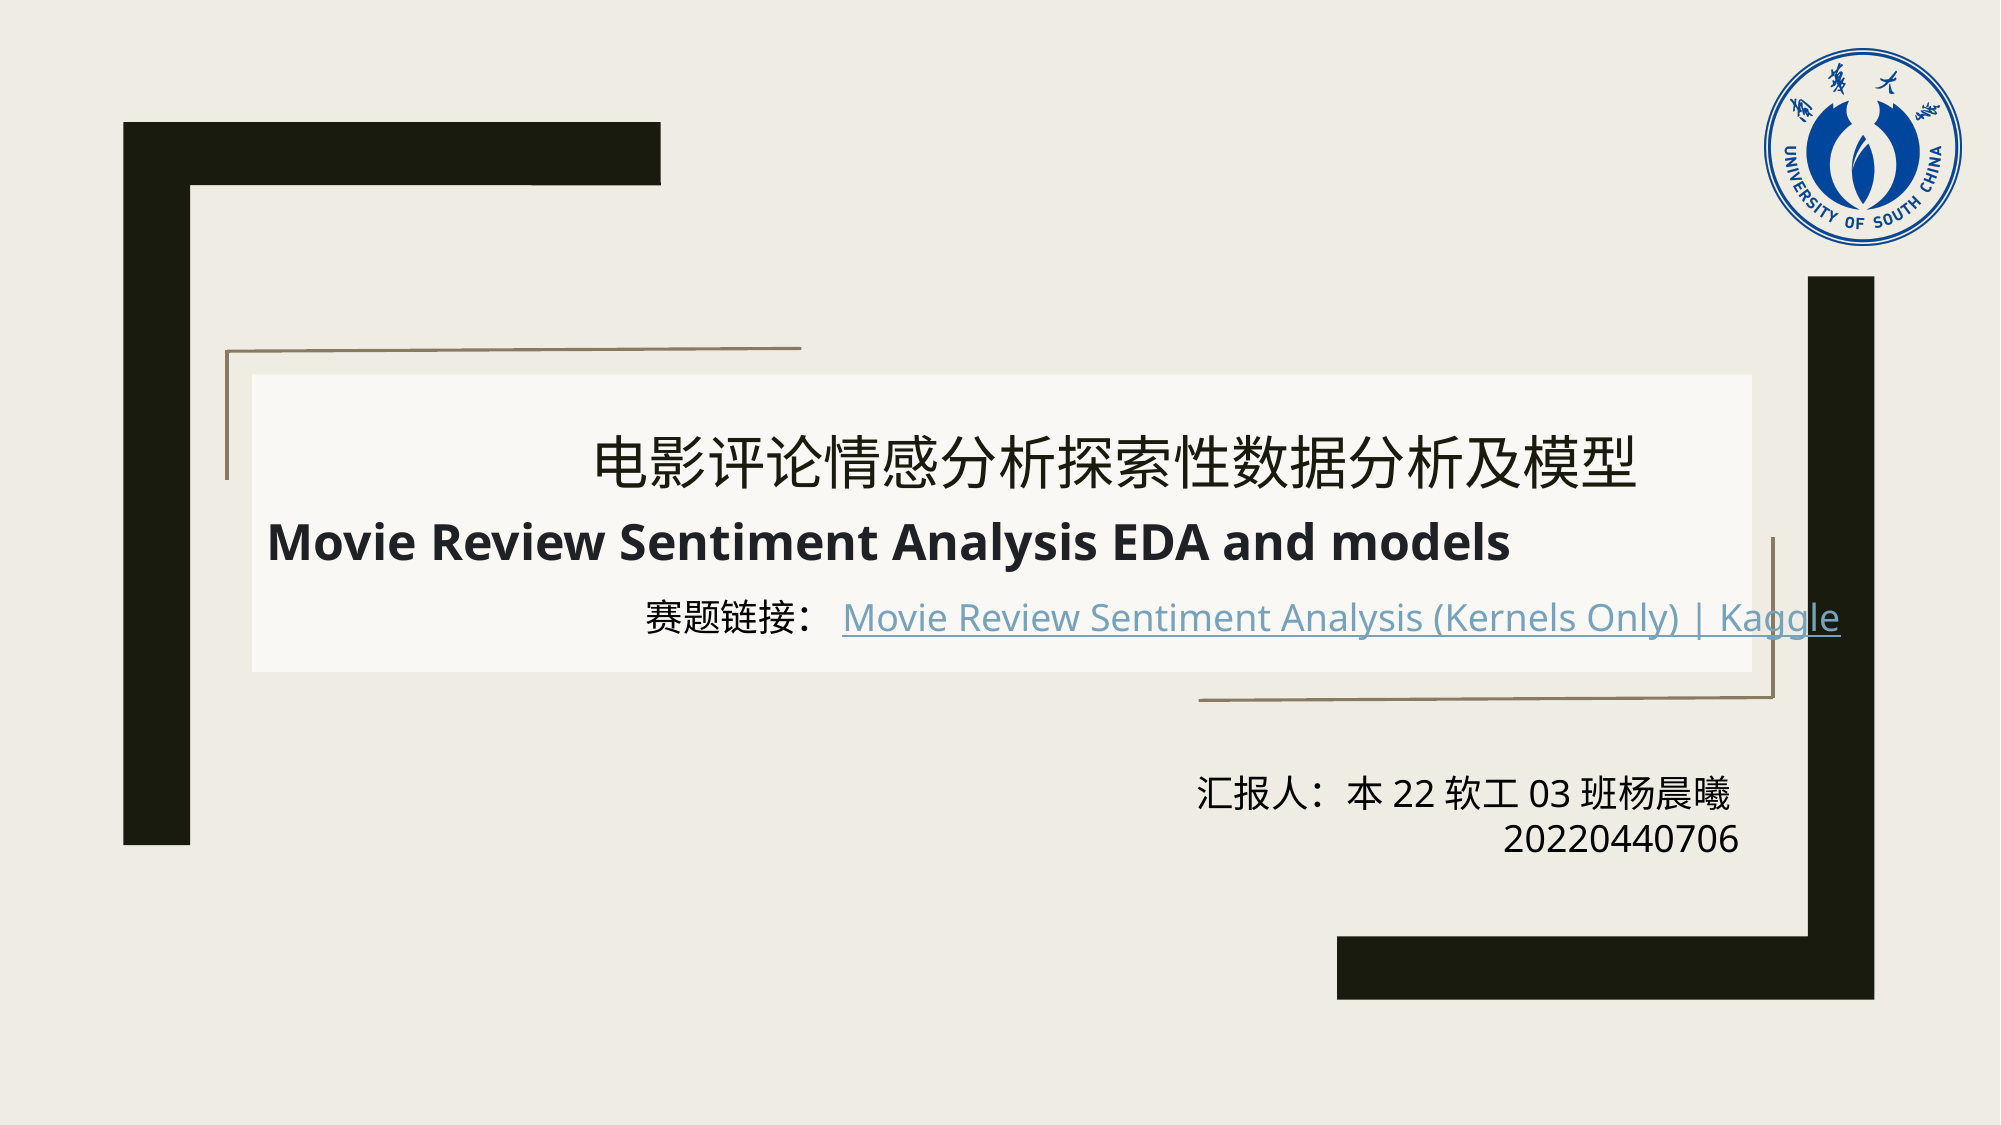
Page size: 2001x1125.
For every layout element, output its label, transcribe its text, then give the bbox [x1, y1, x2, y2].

text_box 赛题链接：Movie Review Sentiment Analysis (Kernels Only) | Kaggle [1773, 586, 1952, 653]
text_box 汇报人：本22软工03班杨晨曦20220440706 [1179, 762, 1755, 868]
picture [1764, 48, 1962, 246]
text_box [226, 348, 1773, 701]
